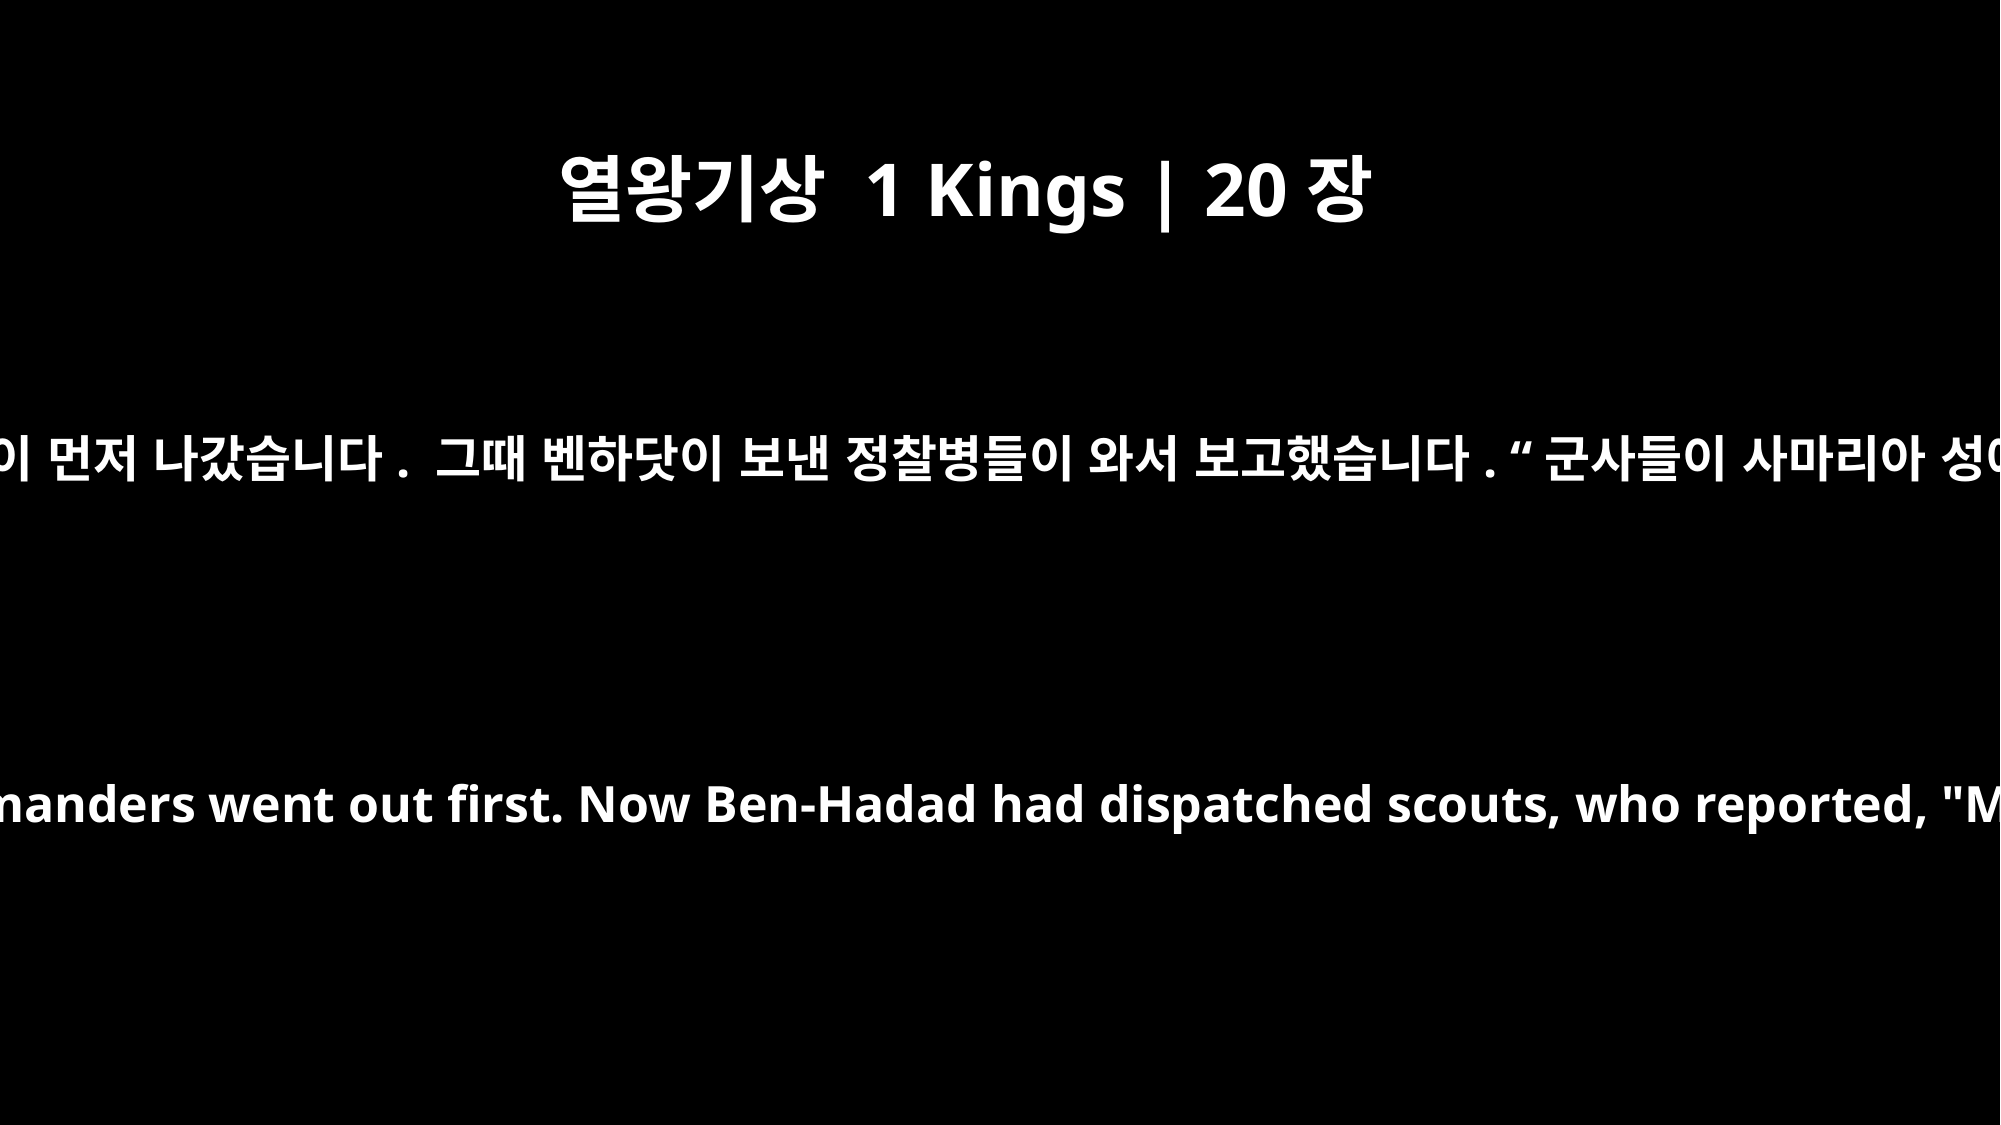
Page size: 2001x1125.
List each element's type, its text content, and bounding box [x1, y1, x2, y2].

text_box The young officers of the provincial commanders went out first. Now Ben-Hadad had dispatched scouts, who reported, "Men are advancing from Samaria." [0, 764, 2000, 840]
text_box 열왕기상 1 Kings | 20장 [543, 136, 1389, 239]
text_box 17 지방 장관들의 젊은 장교들이 먼저 나갔습니다. 그때 벤하닷이 보낸 정찰병들이 와서 보고했습니다. “군사들이 사마리아 성에서 나오고 있습니다.” [0, 359, 2000, 495]
